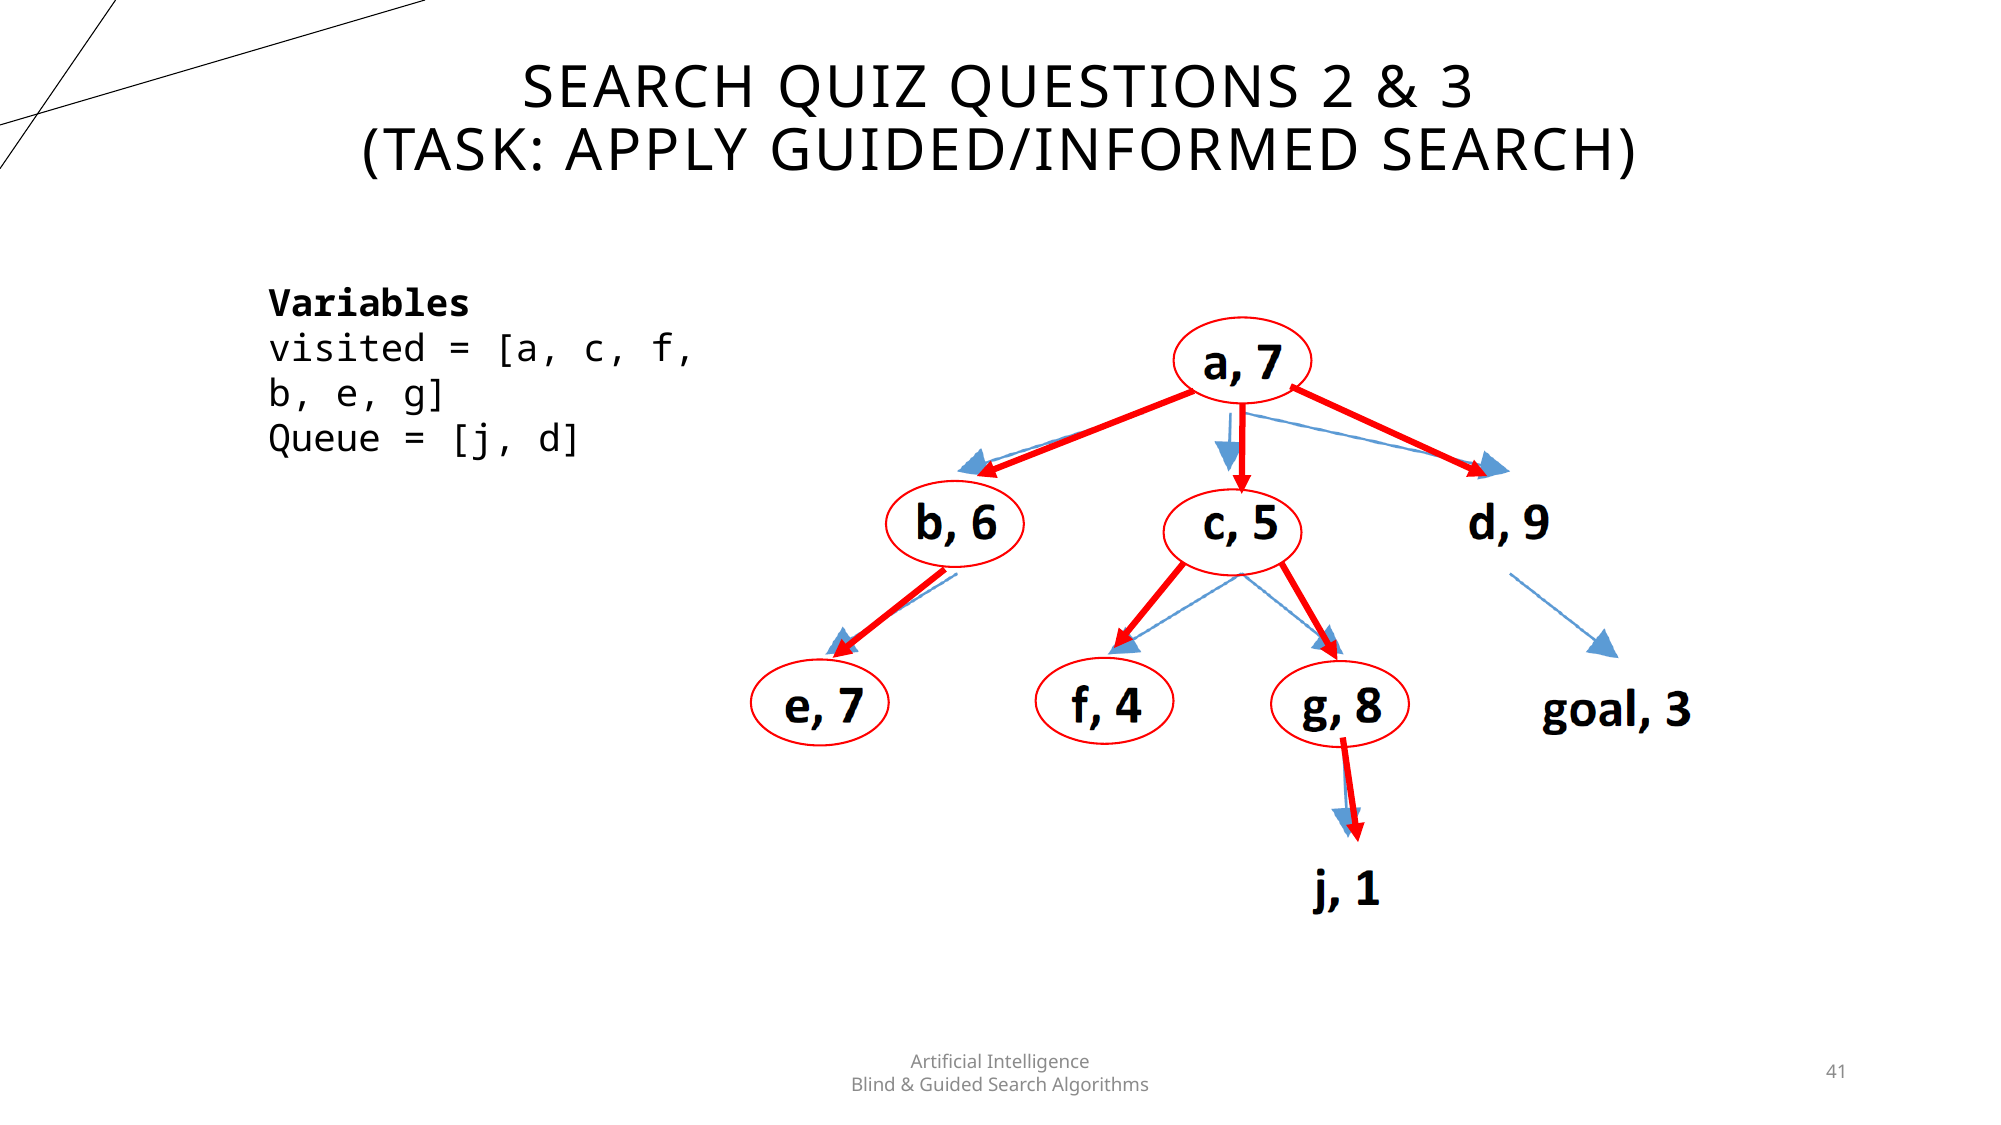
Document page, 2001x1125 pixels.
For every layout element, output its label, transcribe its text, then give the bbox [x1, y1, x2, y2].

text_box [832, 569, 945, 658]
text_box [1342, 737, 1359, 843]
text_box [1113, 562, 1184, 648]
slide_number 41 [1412, 1042, 1863, 1103]
picture [747, 269, 1747, 971]
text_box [1281, 562, 1338, 661]
footer Artificial Intelligence Blind & Guided Search Algorithms [662, 1042, 1338, 1103]
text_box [1290, 386, 1488, 477]
title SEARCH QUIZ QUESTIONS 2 & 3 (TASK: Apply Guided/INFORMED Search) [137, 42, 1863, 197]
text_box Variables visited = [a, c, f, b, e, g] Queue = [j, d] [253, 271, 747, 467]
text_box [976, 390, 1194, 477]
